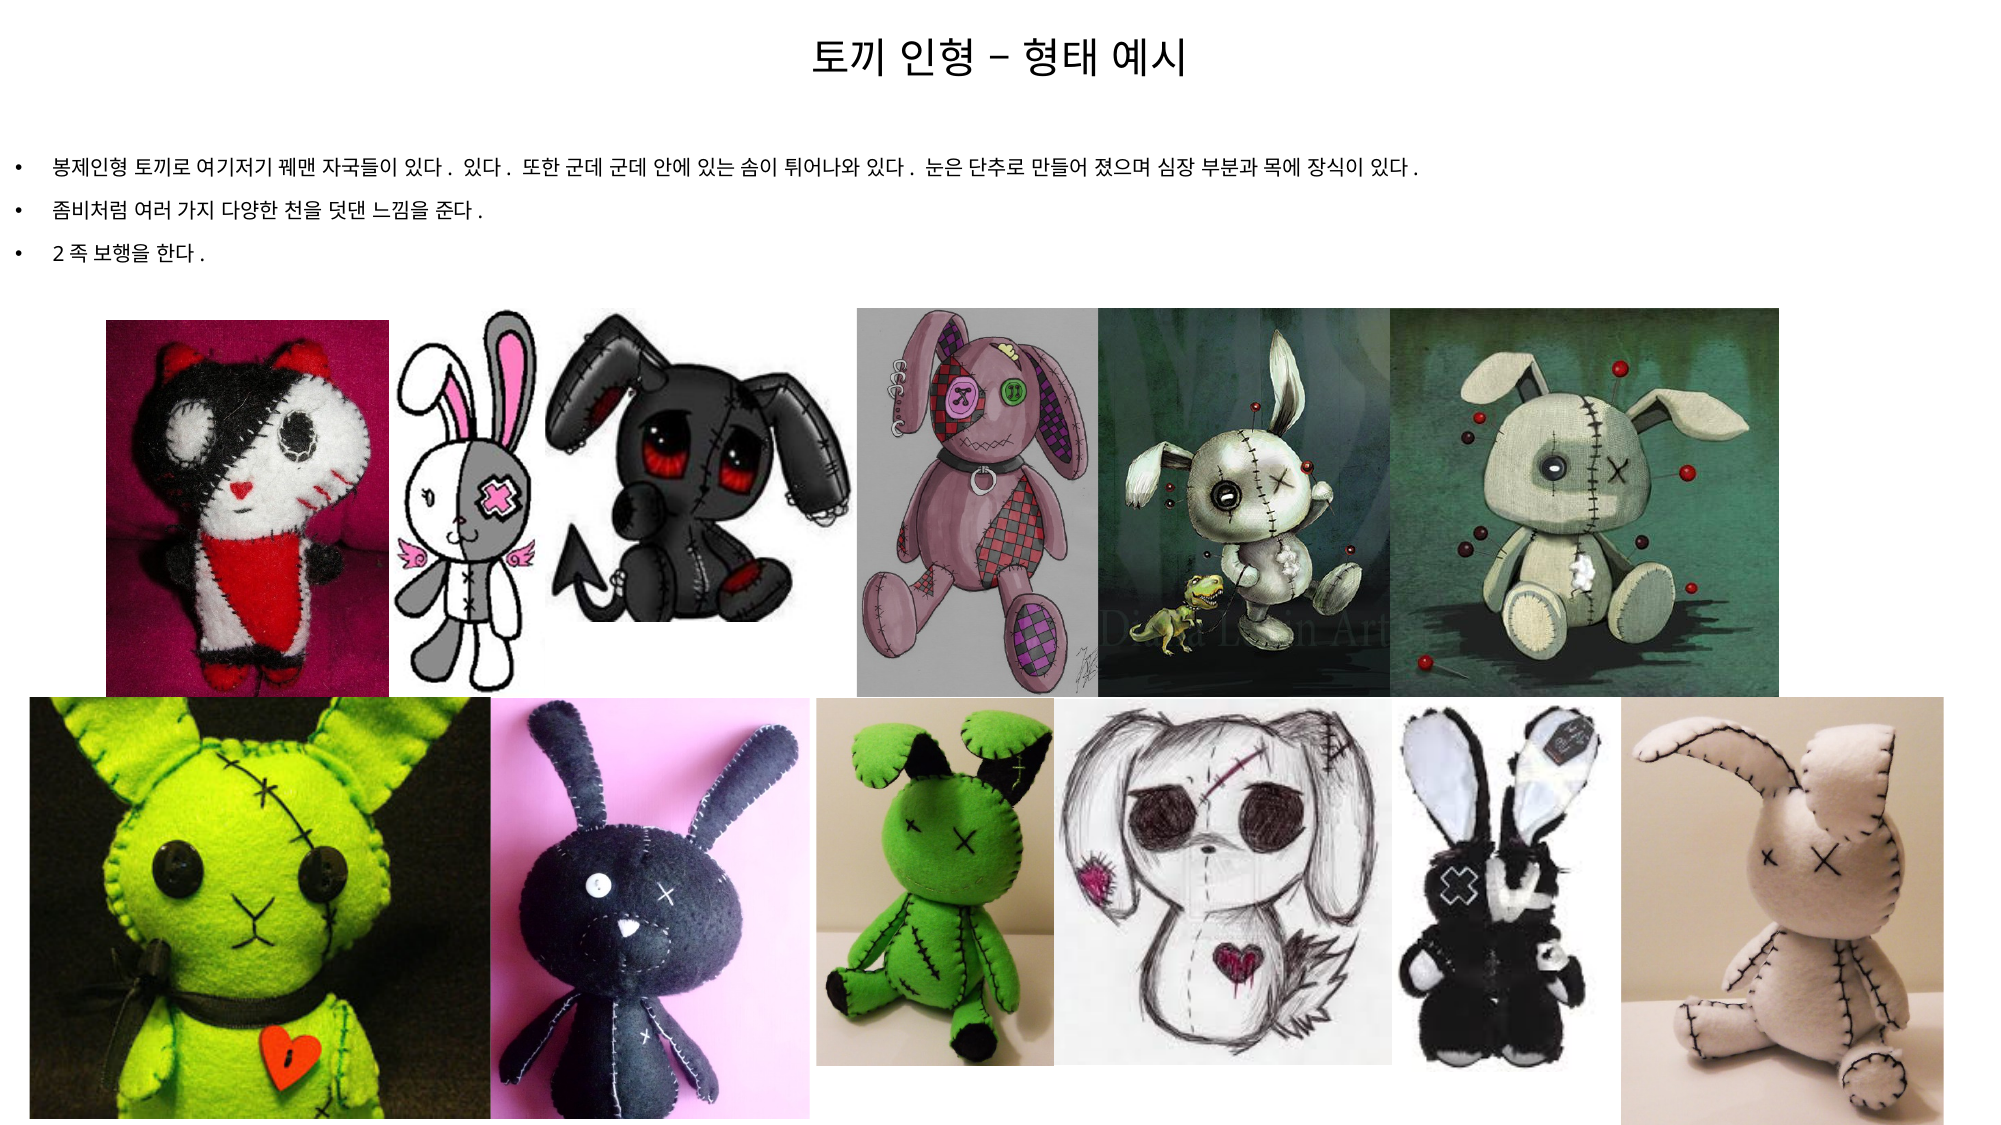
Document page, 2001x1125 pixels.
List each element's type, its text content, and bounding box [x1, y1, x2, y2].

text_box 봉제인형 토끼로 여기저기 꿰맨 자국들이 있다. 있다. 또한 군데 군데 안에 있는 솜이 튀어나와 있다. 눈은 단추로 만들어 졌으며 심장 부분과 목에 장식이 있다. 좀비처럼 여러 가지 다양한 천을 덧댄 느낌을 준다. 2족 보행을 한다. [0, 149, 2000, 292]
text_box 토끼 인형 – 형태 예시 [0, 0, 2000, 121]
picture [29, 308, 1944, 1125]
